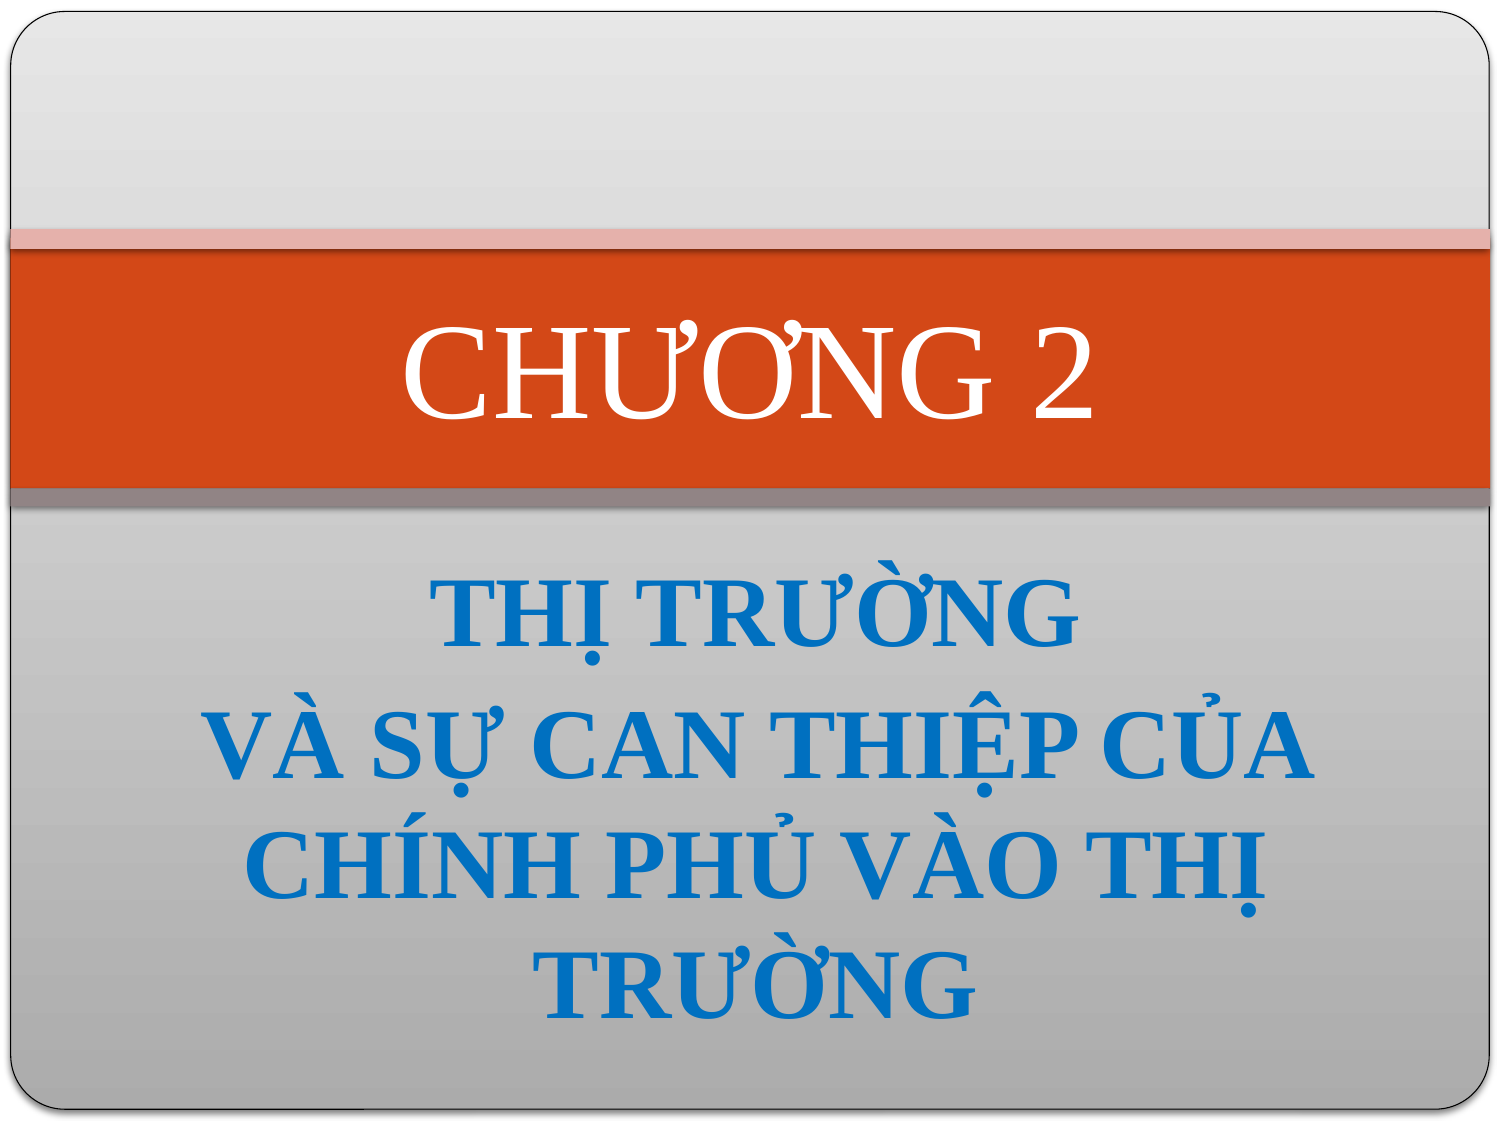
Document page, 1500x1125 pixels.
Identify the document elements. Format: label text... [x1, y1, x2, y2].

title CHƯƠNG 2 [75, 247, 1425, 489]
subtitle THỊ TRƯỜNG VÀ SỰ CAN THIỆP CỦA CHÍNH PHỦ VÀO THỊ TRƯỜNG [53, 538, 1459, 1094]
